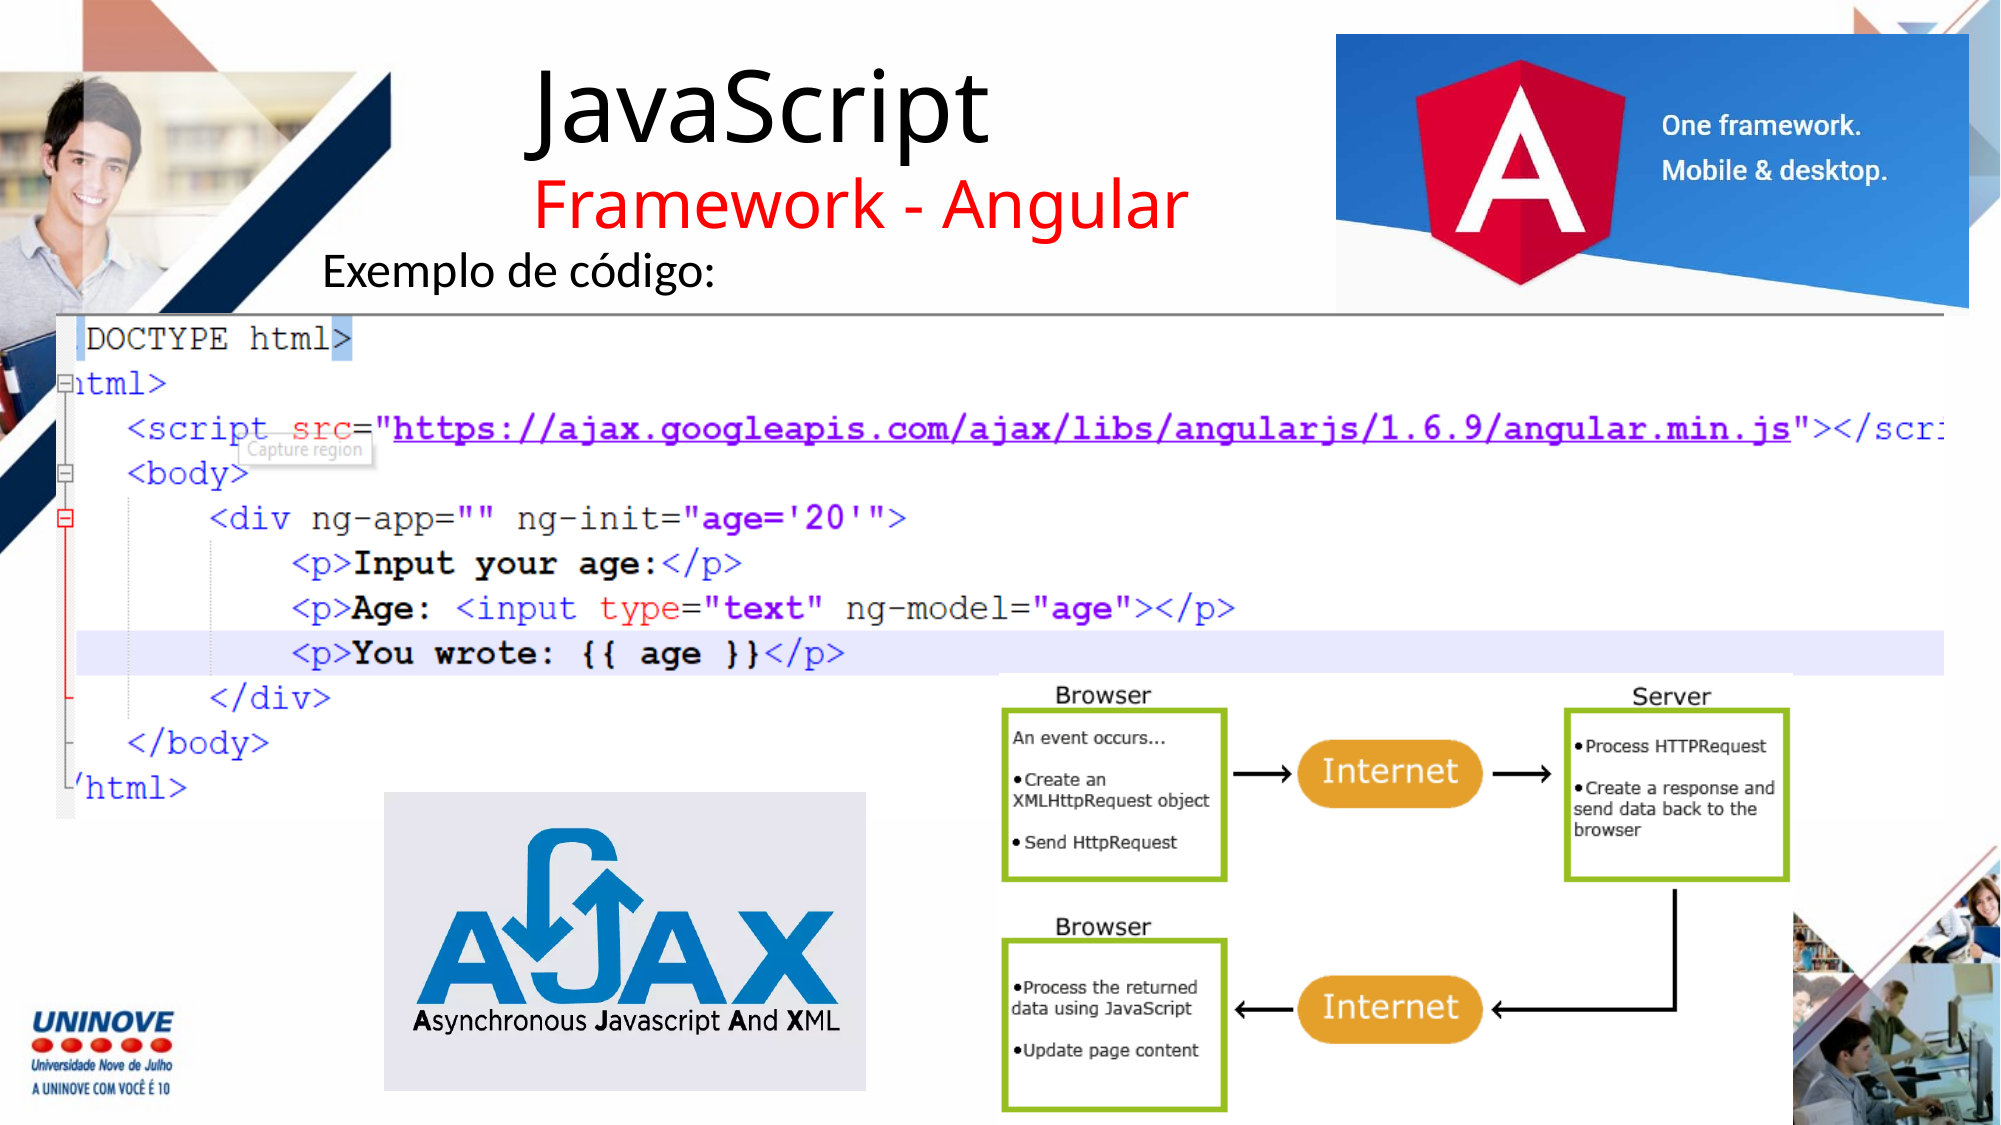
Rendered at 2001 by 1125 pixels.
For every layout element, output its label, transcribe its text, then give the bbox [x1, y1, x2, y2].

text_box JavaScript Framework - Angular [518, 34, 1335, 230]
text_box Exemplo de código: [307, 230, 1331, 306]
picture [0, 0, 2001, 1125]
